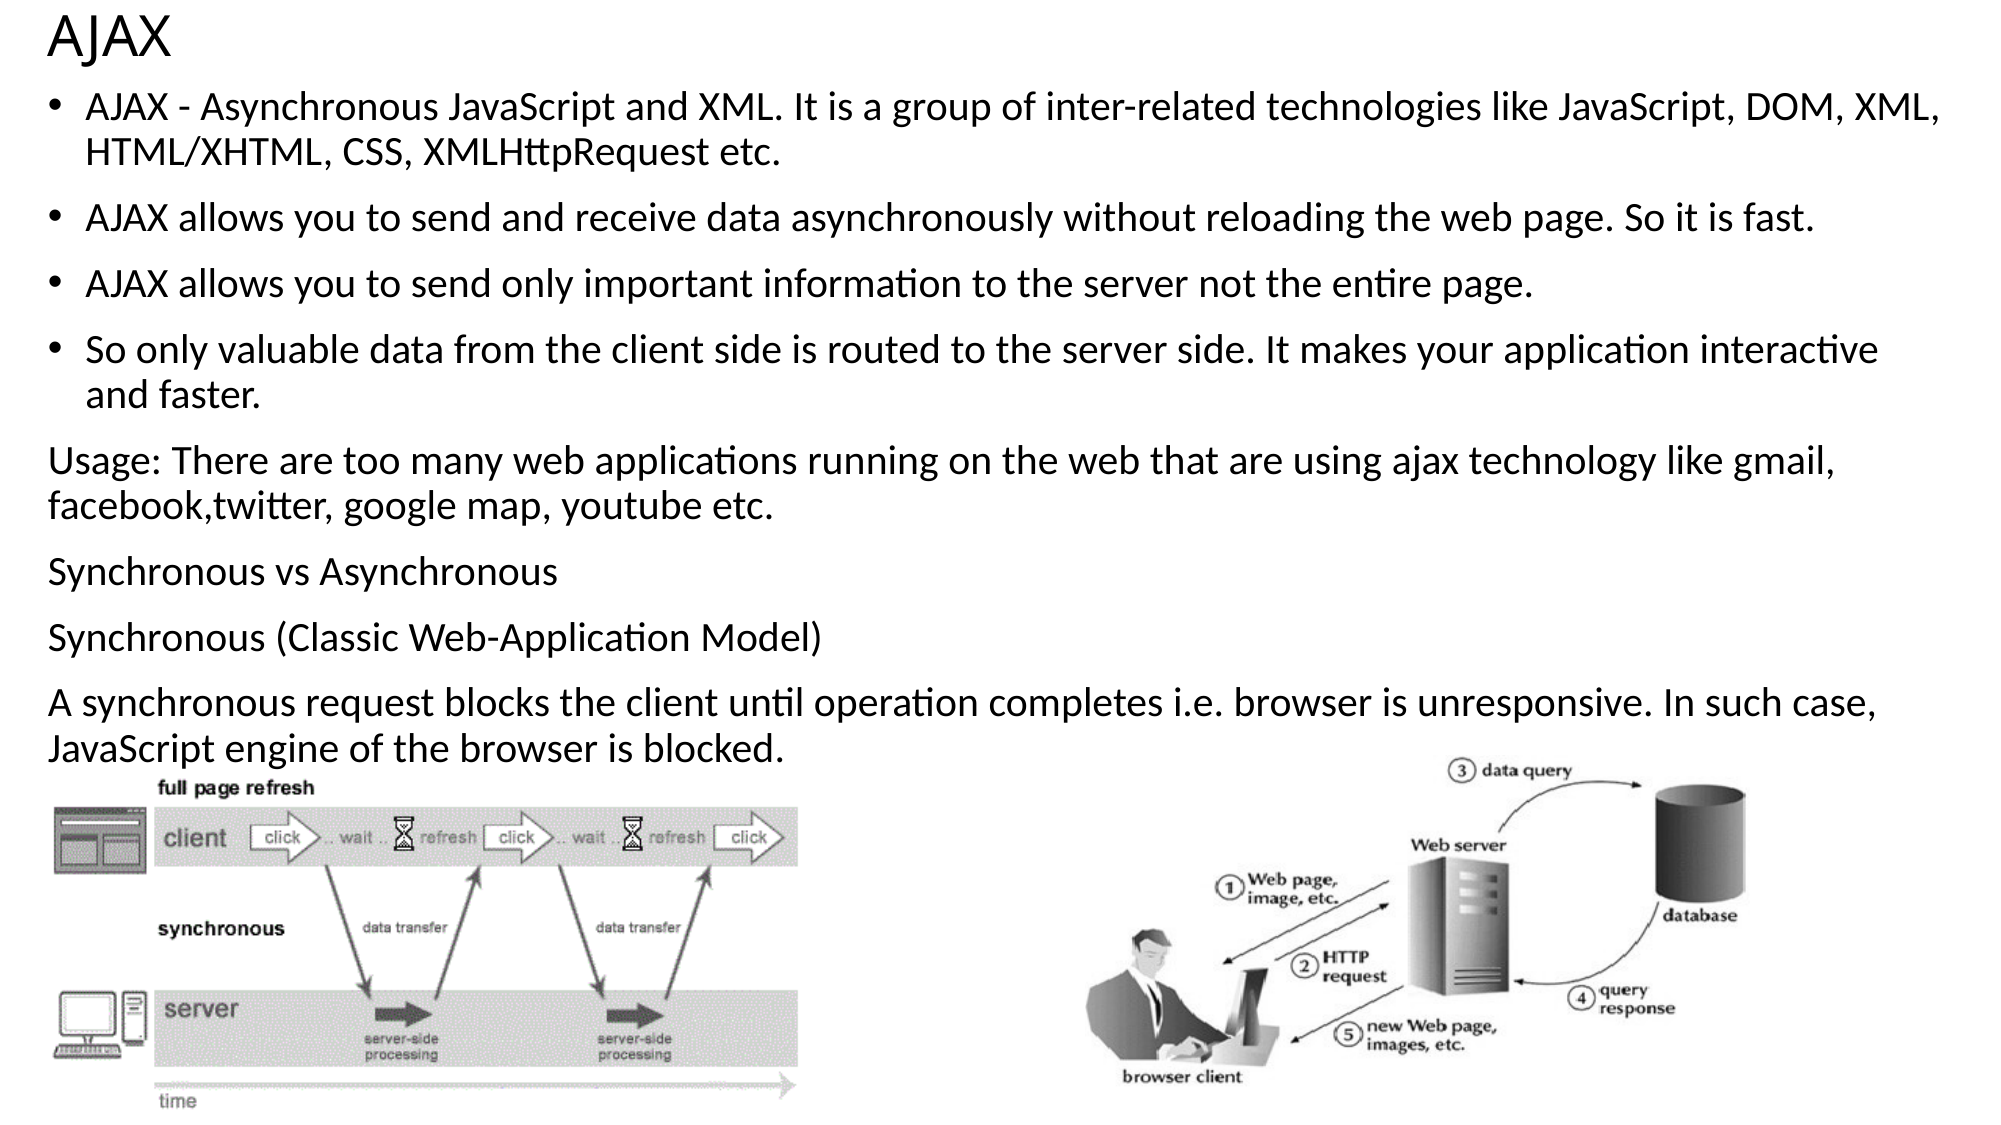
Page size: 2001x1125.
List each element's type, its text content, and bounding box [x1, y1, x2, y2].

picture [1084, 755, 1758, 1096]
list AJAX - Asynchronous JavaScript and XML. It is a group of inter-related technologies like JavaScript, DOM, XML, HTML/XHTML, CSS, XMLHttpRequest etc. AJAX allows you to send and receive data asynchronously without reloading the web page. So it is fast. AJAX allows you to send only important information to the server not the entire page. So only valuable data from the client side is routed to the server side. It makes your application interactive and faster. Usage: There are too many web applications running on the web that are using ajax technology like gmail, facebook,twitter, google map, youtube etc. Synchronous vs Asynchronous Synchronous (Classic Web-Application Model) A synchronous request blocks the client until operation completes i.e. browser is unresponsive. In such case, JavaScript engine of the browser is blocked. [32, 76, 1965, 1067]
title AJAX [32, 0, 1758, 76]
picture [34, 776, 831, 1125]
